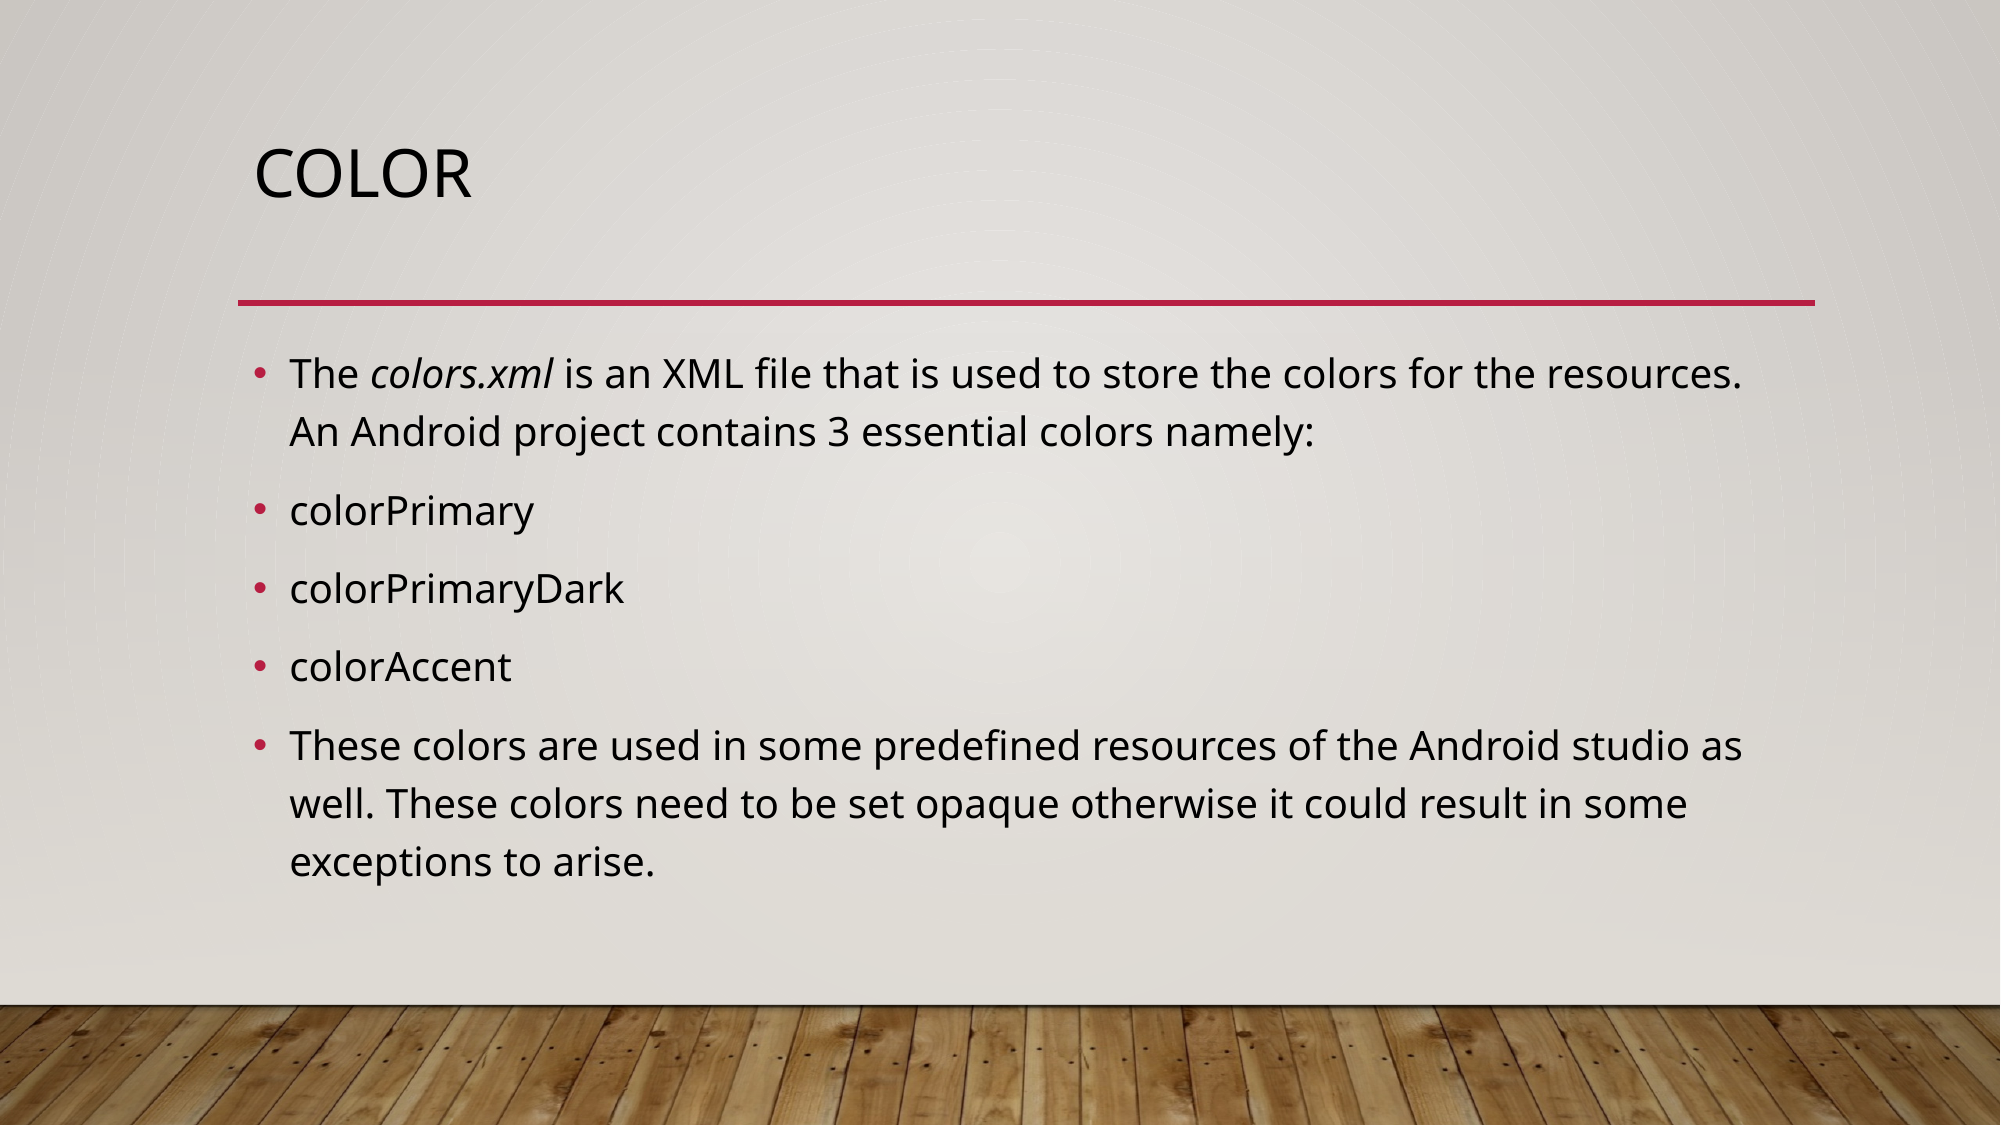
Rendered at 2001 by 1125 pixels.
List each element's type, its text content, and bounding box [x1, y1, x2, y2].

list The colors.xml is an XML file that is used to store the colors for the resources. An Android project contains 3 essential colors namely: colorPrimary colorPrimaryDark colorAccent These colors are used in some predefined resources of the Android studio as well. These colors need to be set opaque otherwise it could result in some exceptions to arise. [238, 330, 1814, 897]
picture [0, 1005, 2000, 1125]
title color [238, 131, 1814, 305]
